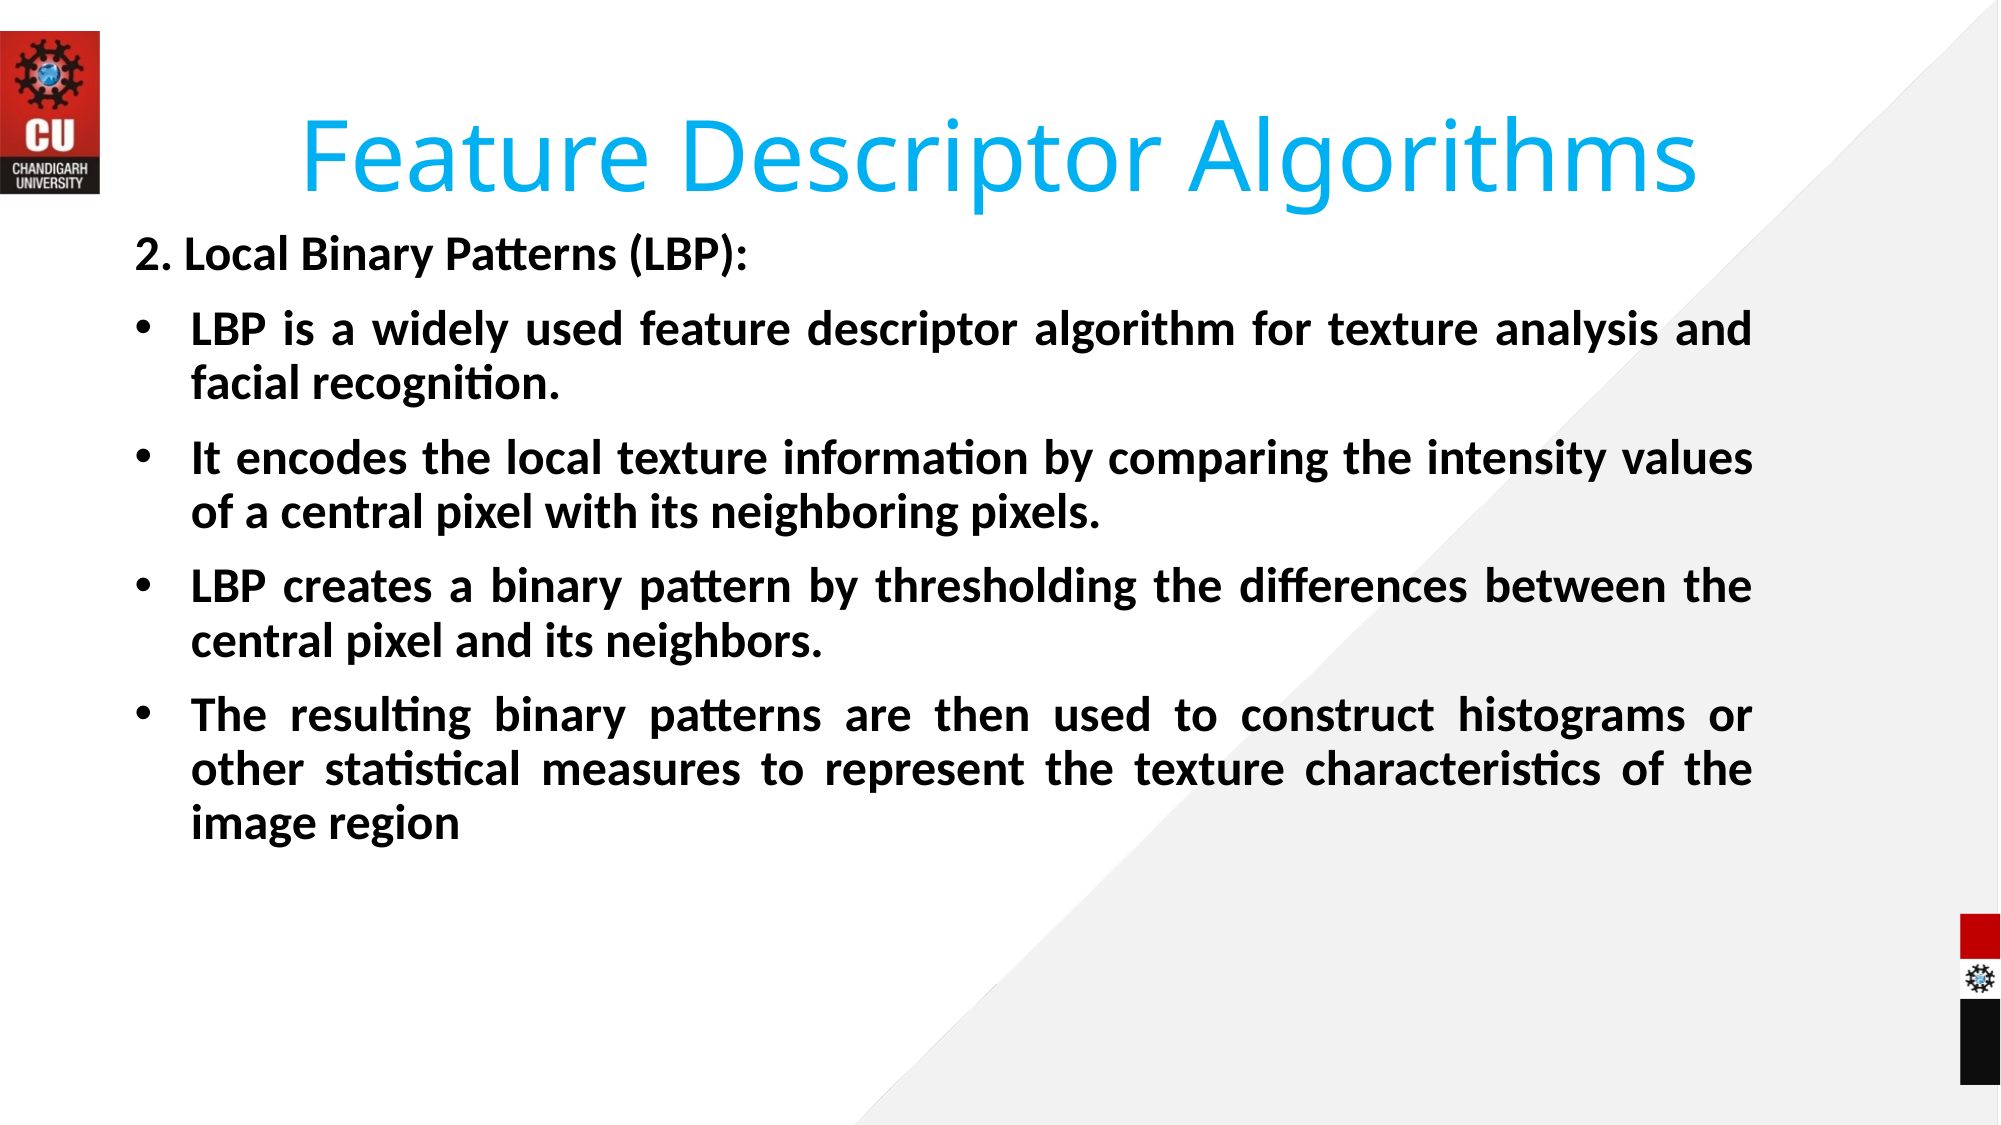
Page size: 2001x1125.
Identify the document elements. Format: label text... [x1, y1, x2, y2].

subtitle 2. Local Binary Patterns (LBP): LBP is a widely used feature descriptor algorithm for texture analysis and facial recognition. It encodes the local texture information by comparing the intensity values of a central pixel with its neighboring pixels. LBP creates a binary pattern by thresholding the differences between the central pixel and its neighbors. The resulting binary patterns are then used to construct histograms or other statistical measures to represent the texture characteristics of the image region [119, 219, 1770, 1033]
title Feature Descriptor Algorithms [275, 35, 1725, 219]
picture [0, 0, 2001, 1125]
